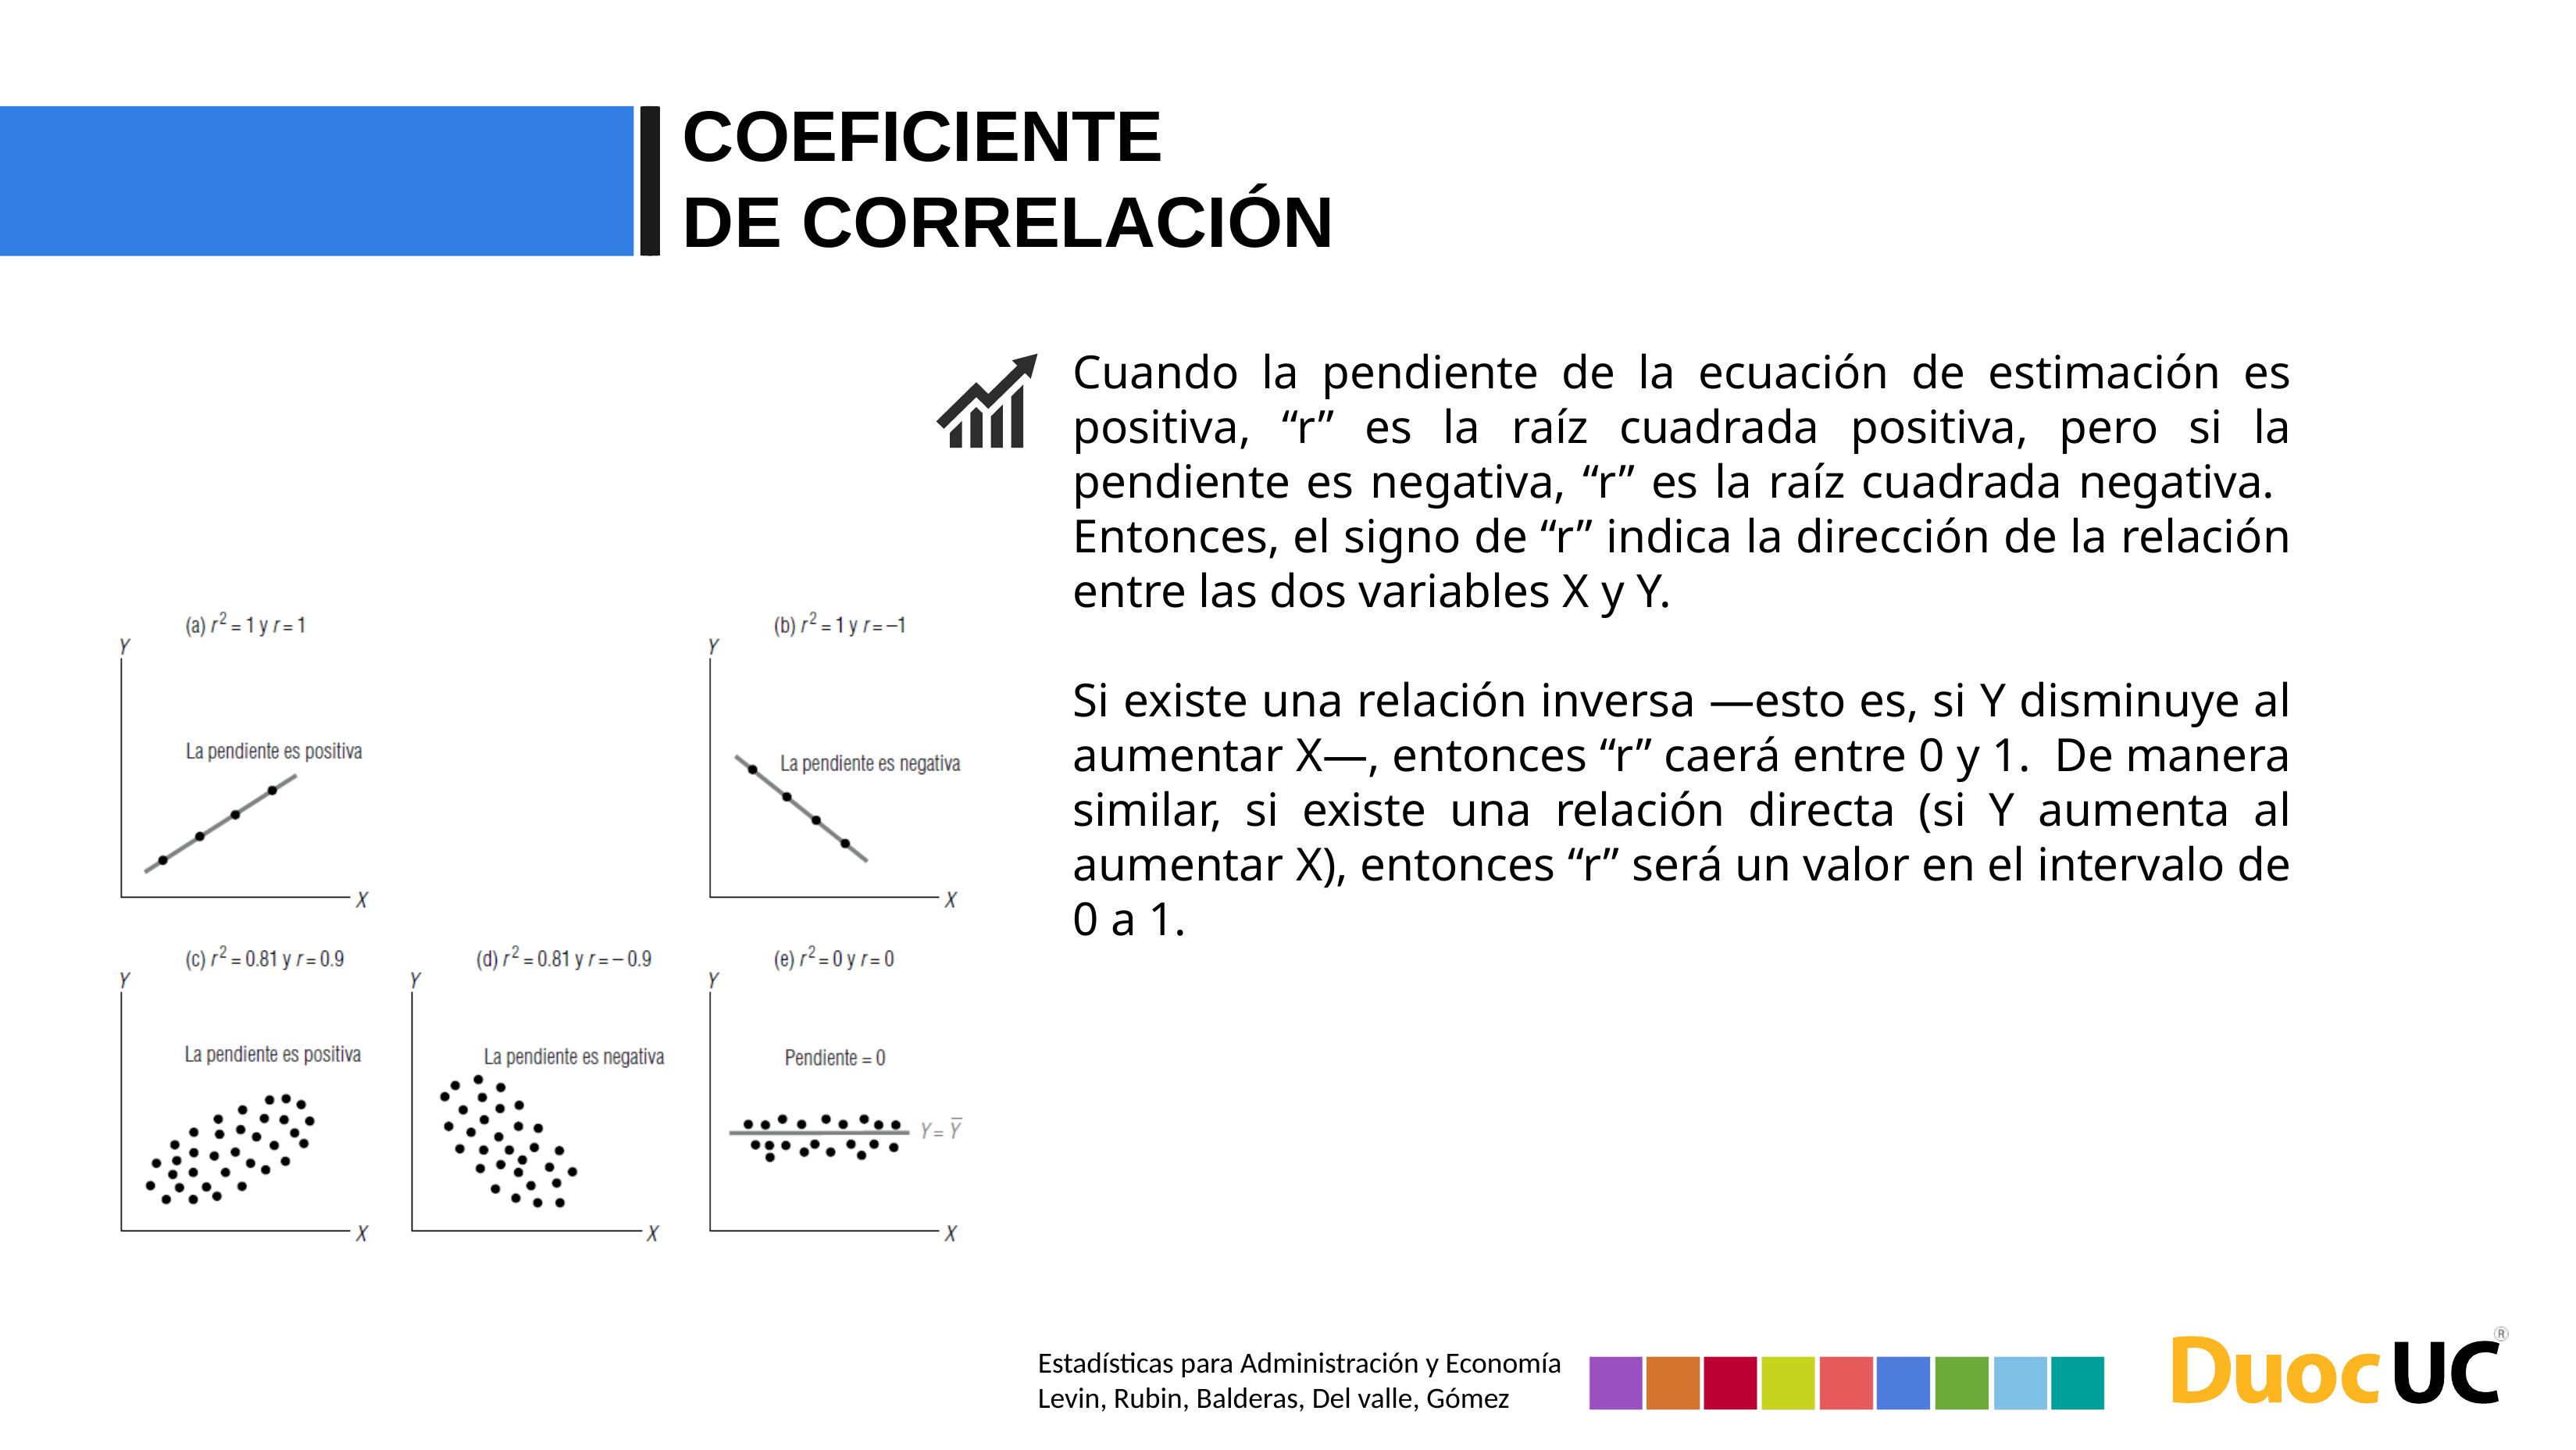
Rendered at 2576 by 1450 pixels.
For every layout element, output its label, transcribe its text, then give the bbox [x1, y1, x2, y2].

text_box Estadísticas para Administración y Economía Levin, Rubin, Balderas, Del valle, Gómez [1026, 1338, 1575, 1420]
text_box [990, 404, 1003, 448]
text_box [970, 407, 983, 448]
text_box [950, 420, 962, 448]
text_box [936, 353, 1038, 429]
picture [2494, 1327, 2509, 1341]
text_box [1011, 384, 1024, 448]
picture [87, 585, 1003, 1259]
picture [1579, 1327, 2121, 1434]
text_box Cuando la pendiente de la ecuación de estimación es positiva, “r” es la raíz cuadrada positiva, pero si la pendiente es negativa, “r” es la raíz cuadrada negativa. Entonces, el signo de “r” indica la dirección de la relación entre las dos variables X y Y. Si existe una relación inversa —esto es, si Y disminuye al aumentar X—, entonces “r” caerá entre 0 y 1. De manera similar, si existe una relación directa (si Y aumenta al aumentar X), entonces “r” será un valor en el intervalo de 0 a 1. [1072, 331, 2292, 945]
list COEFICIENTE DE CORRELACIÓN [682, 90, 2225, 264]
